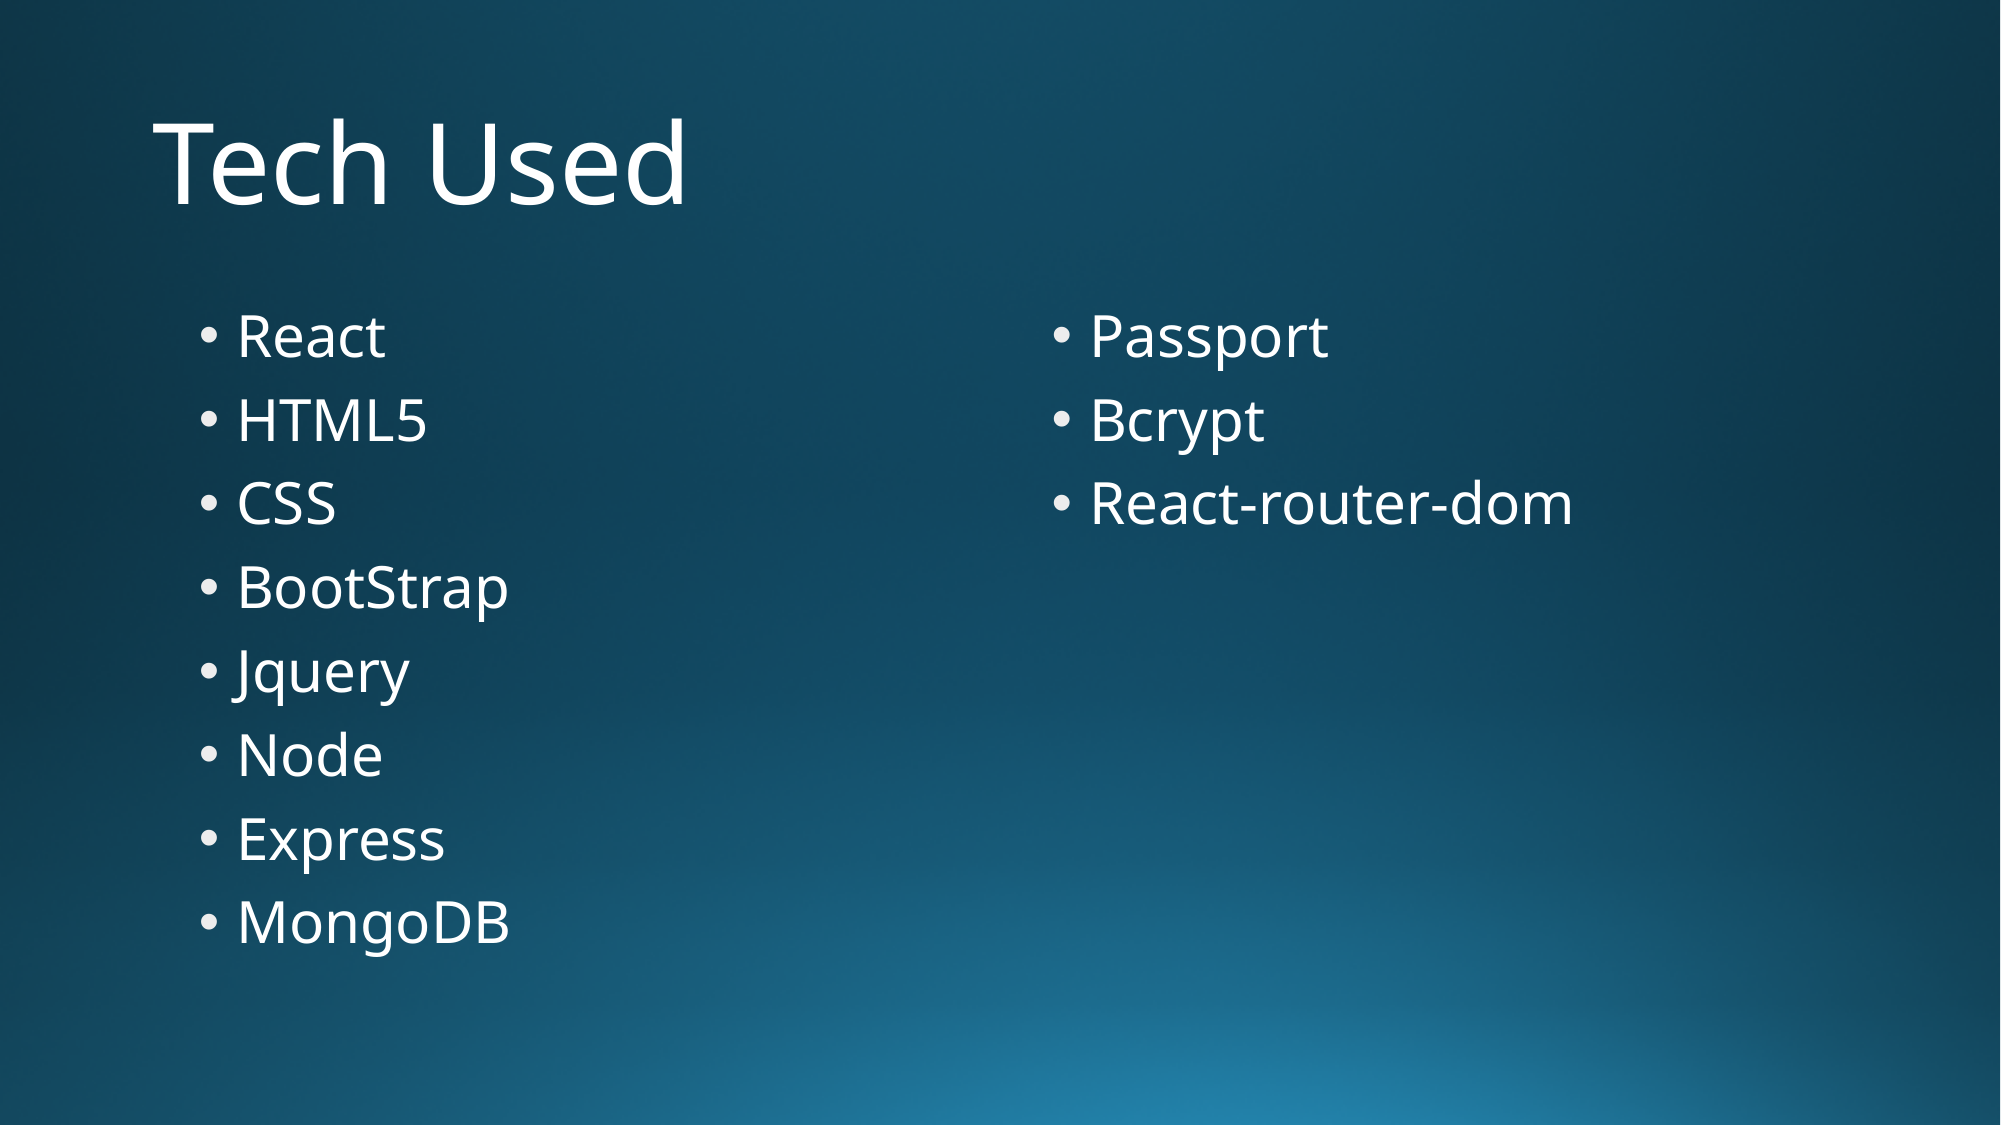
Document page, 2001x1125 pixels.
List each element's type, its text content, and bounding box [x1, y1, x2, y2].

list Passport Bcrypt React-router-dom [1036, 299, 1863, 1014]
picture [0, 0, 2001, 1125]
list React HTML5 CSS BootStrap Jquery Node Express MongoDB [183, 299, 1009, 1014]
title Tech Used [137, 59, 1863, 278]
